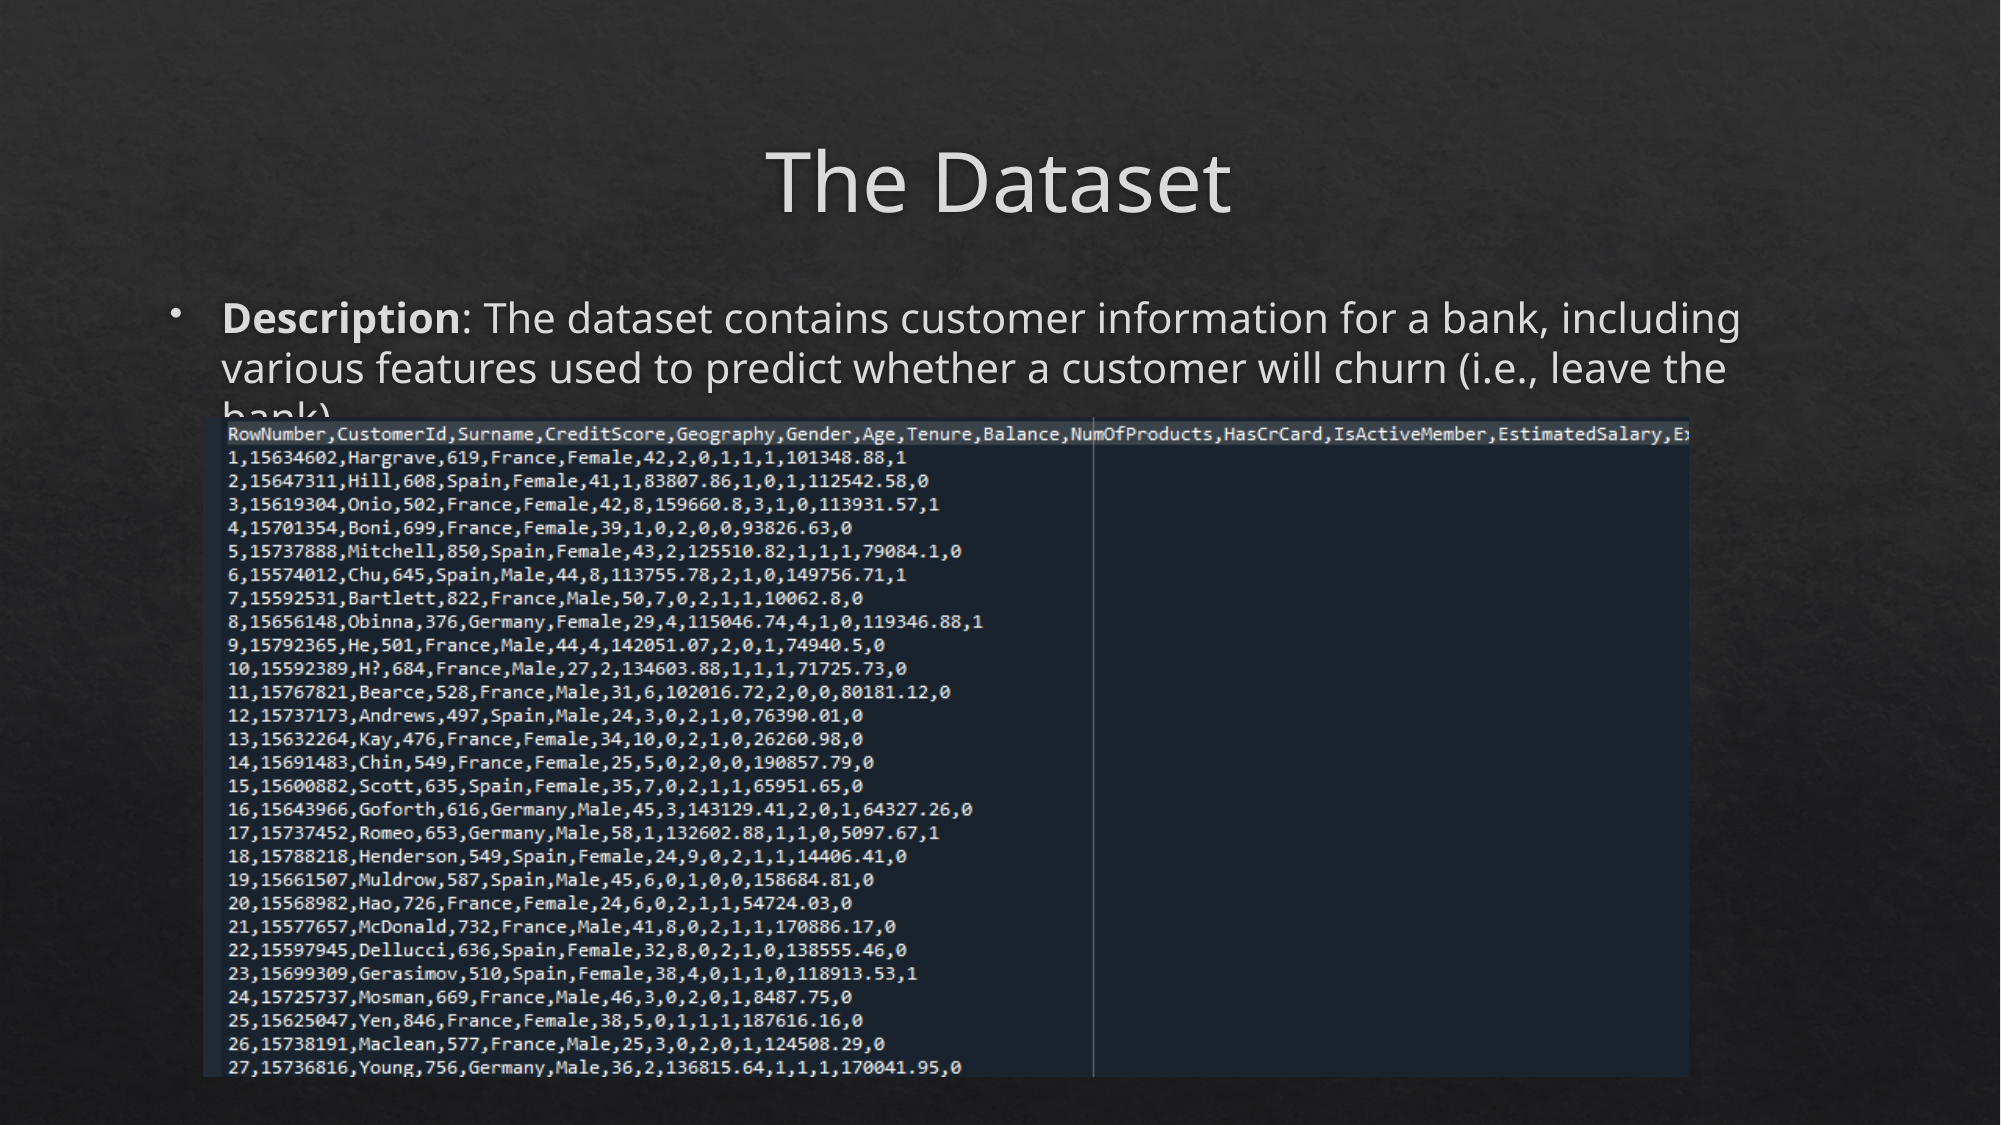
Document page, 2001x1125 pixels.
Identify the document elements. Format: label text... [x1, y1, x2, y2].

list Description: The dataset contains customer information for a bank, including various features used to predict whether a customer will churn (i.e., leave the bank). [149, 284, 1849, 950]
picture [203, 417, 1689, 1077]
title The Dataset [149, 99, 1849, 260]
